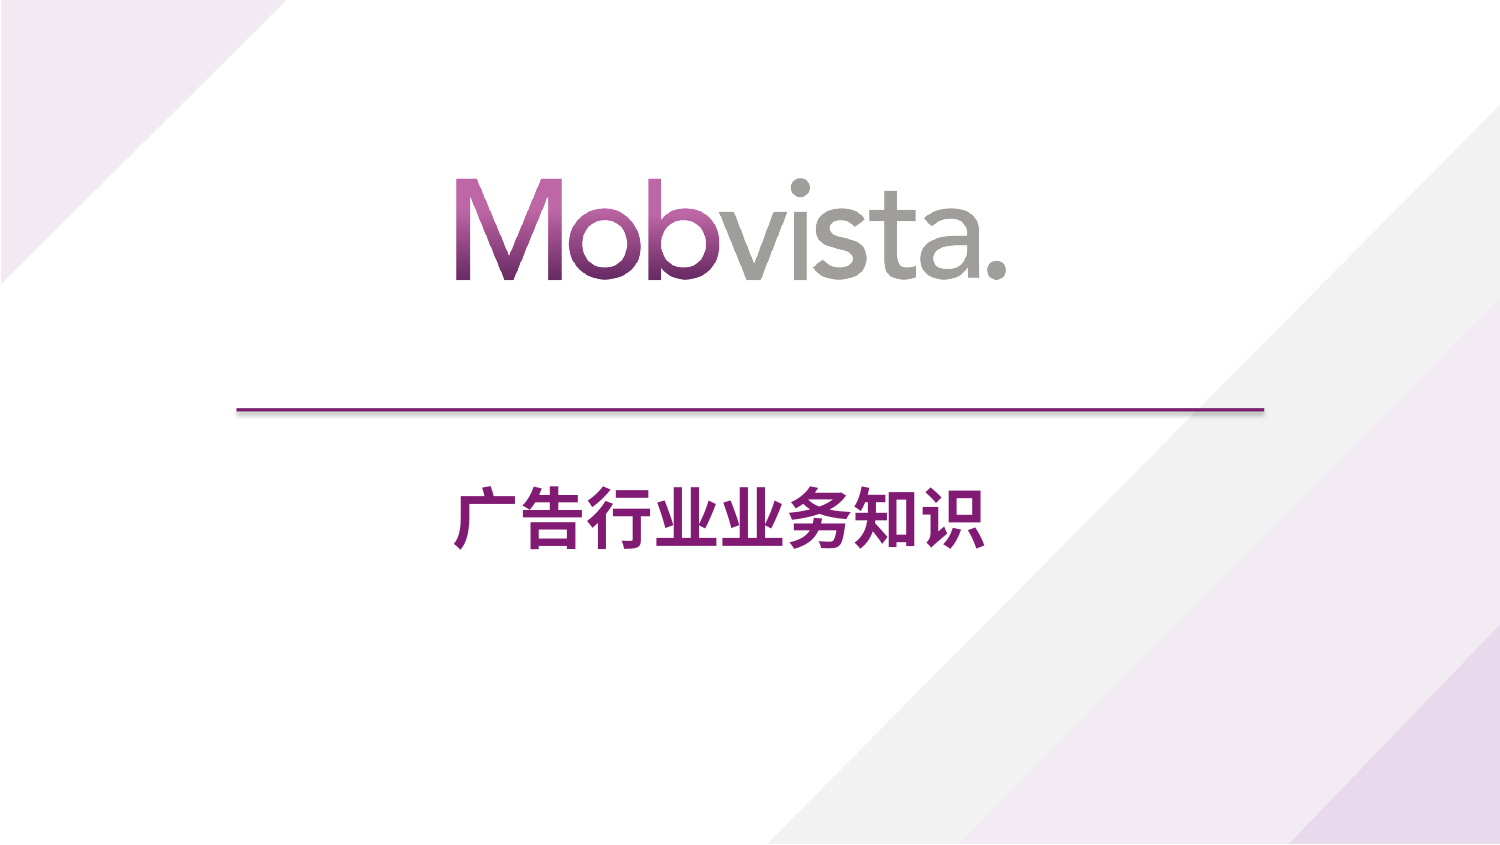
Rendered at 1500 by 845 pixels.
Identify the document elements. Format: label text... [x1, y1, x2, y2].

picture [0, 0, 1500, 844]
subtitle 广告行业业务知识 [194, 469, 1245, 685]
